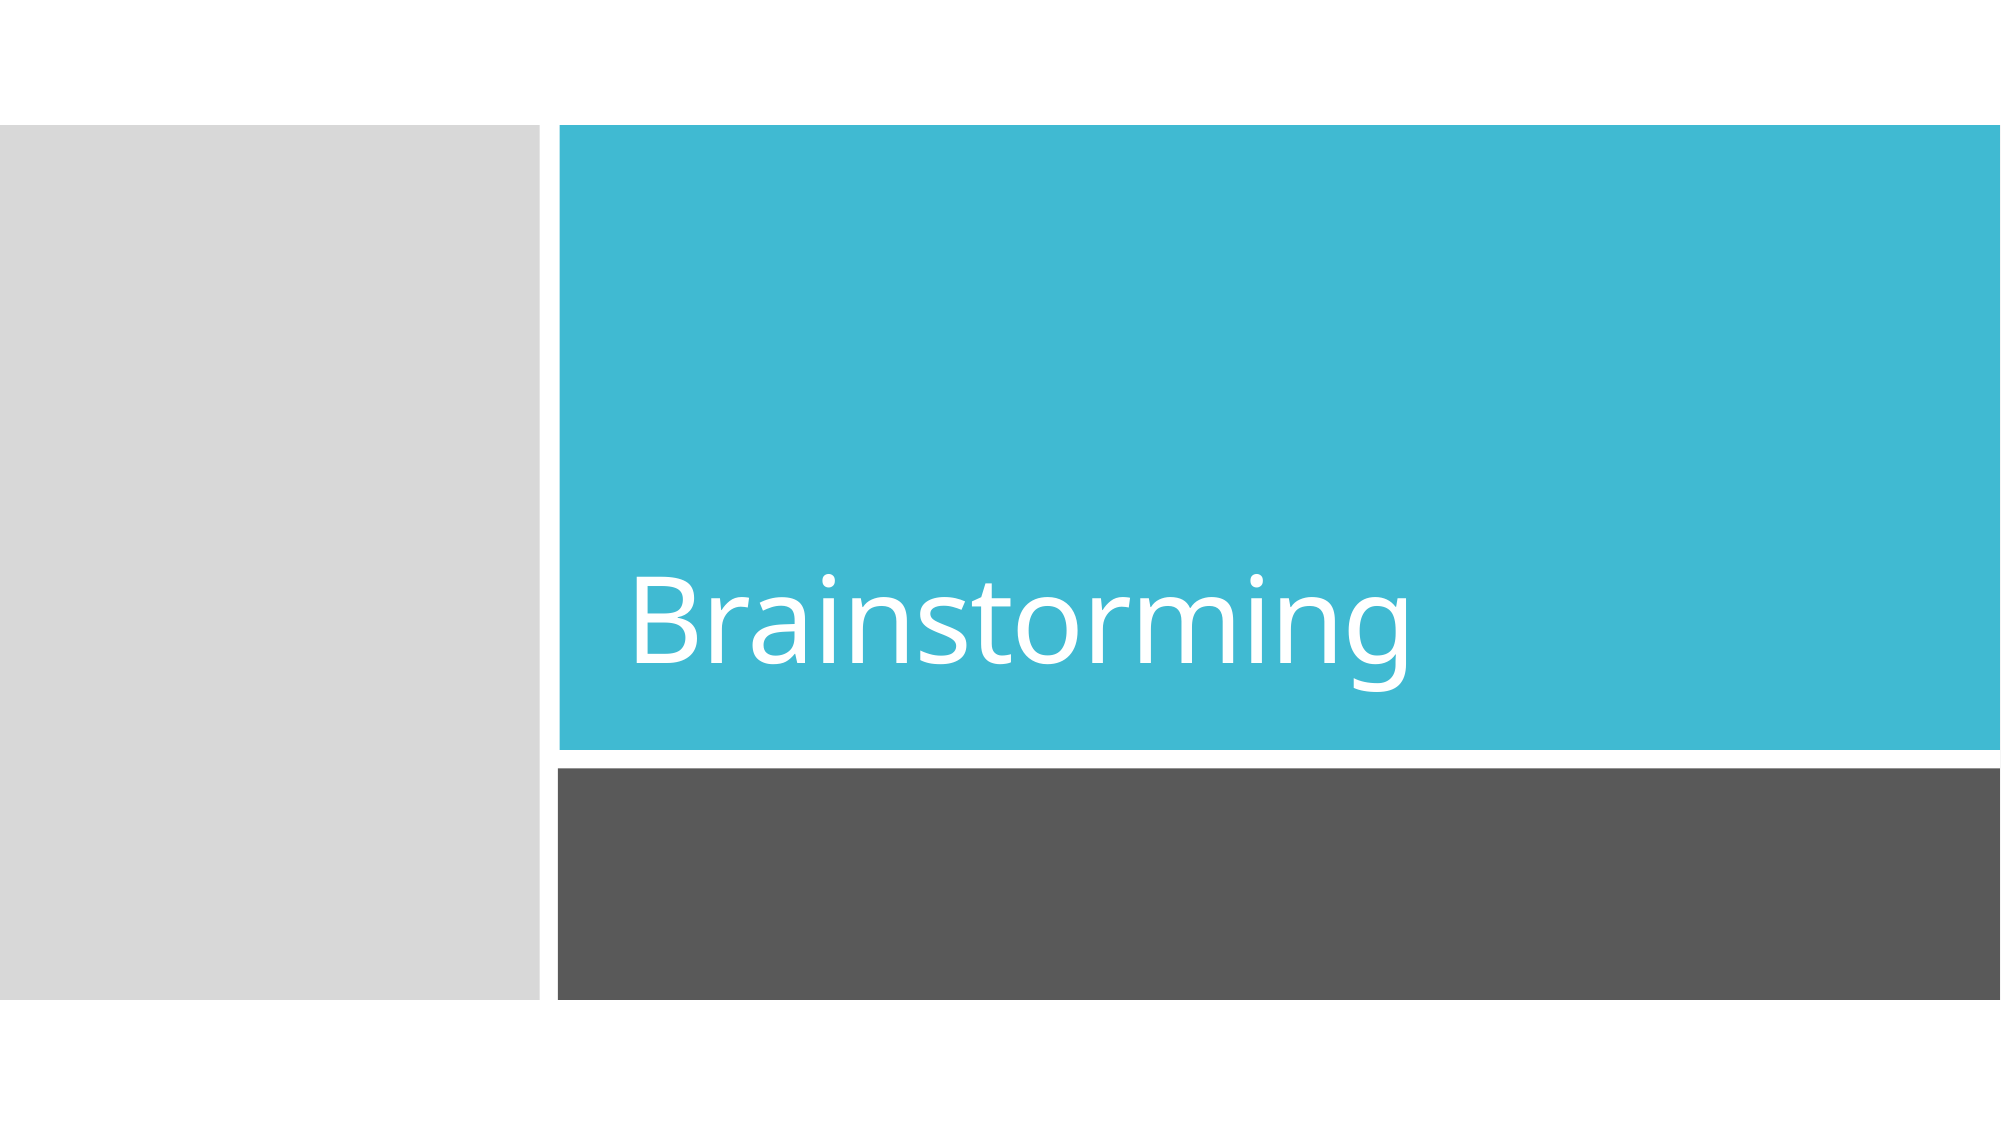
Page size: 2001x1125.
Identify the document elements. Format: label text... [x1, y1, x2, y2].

title Brainstorming [610, 213, 1790, 698]
text_box [557, 768, 2000, 1001]
text_box [0, 0, 2000, 1125]
text_box [559, 124, 2000, 751]
text_box [0, 124, 541, 1001]
